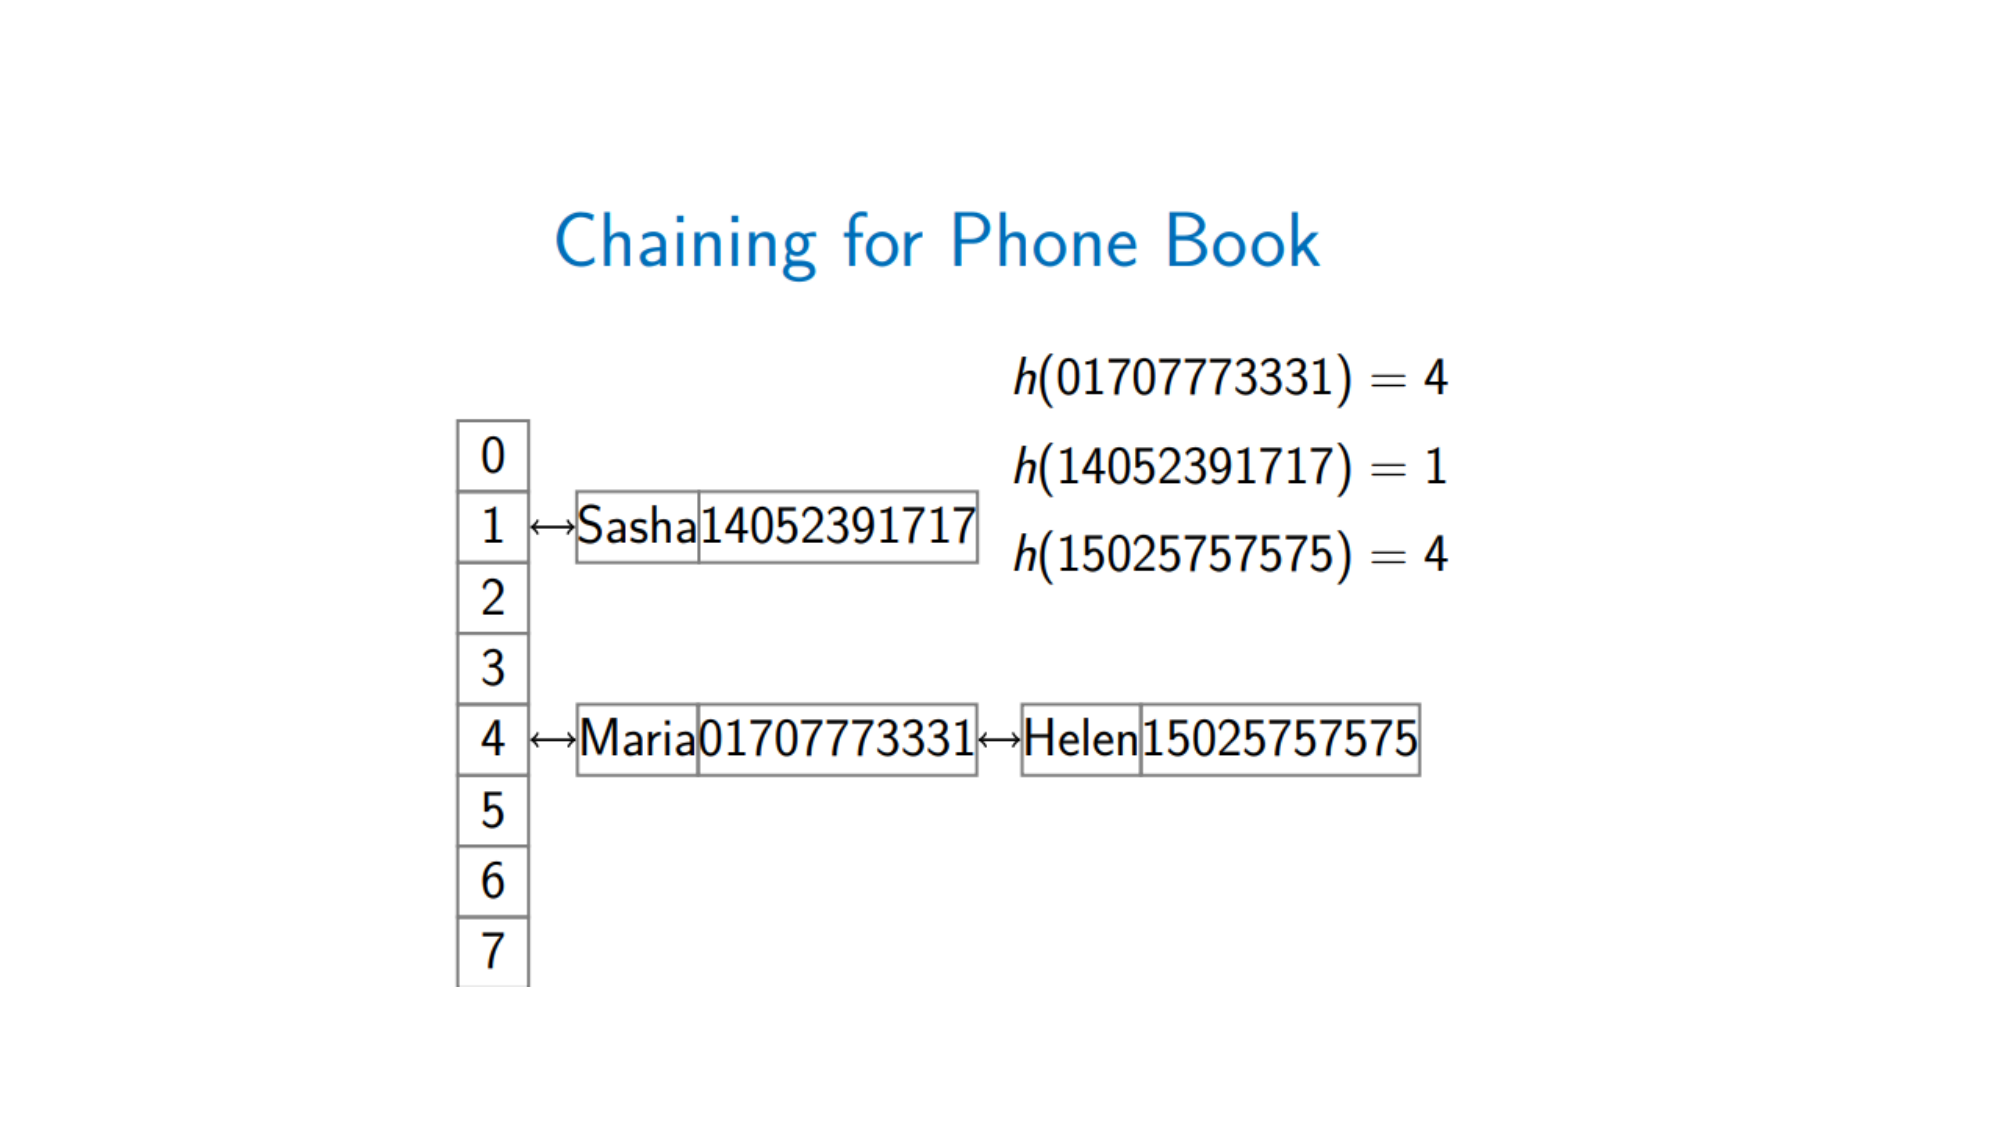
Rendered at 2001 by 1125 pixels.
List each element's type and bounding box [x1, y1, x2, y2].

picture [413, 137, 1587, 988]
